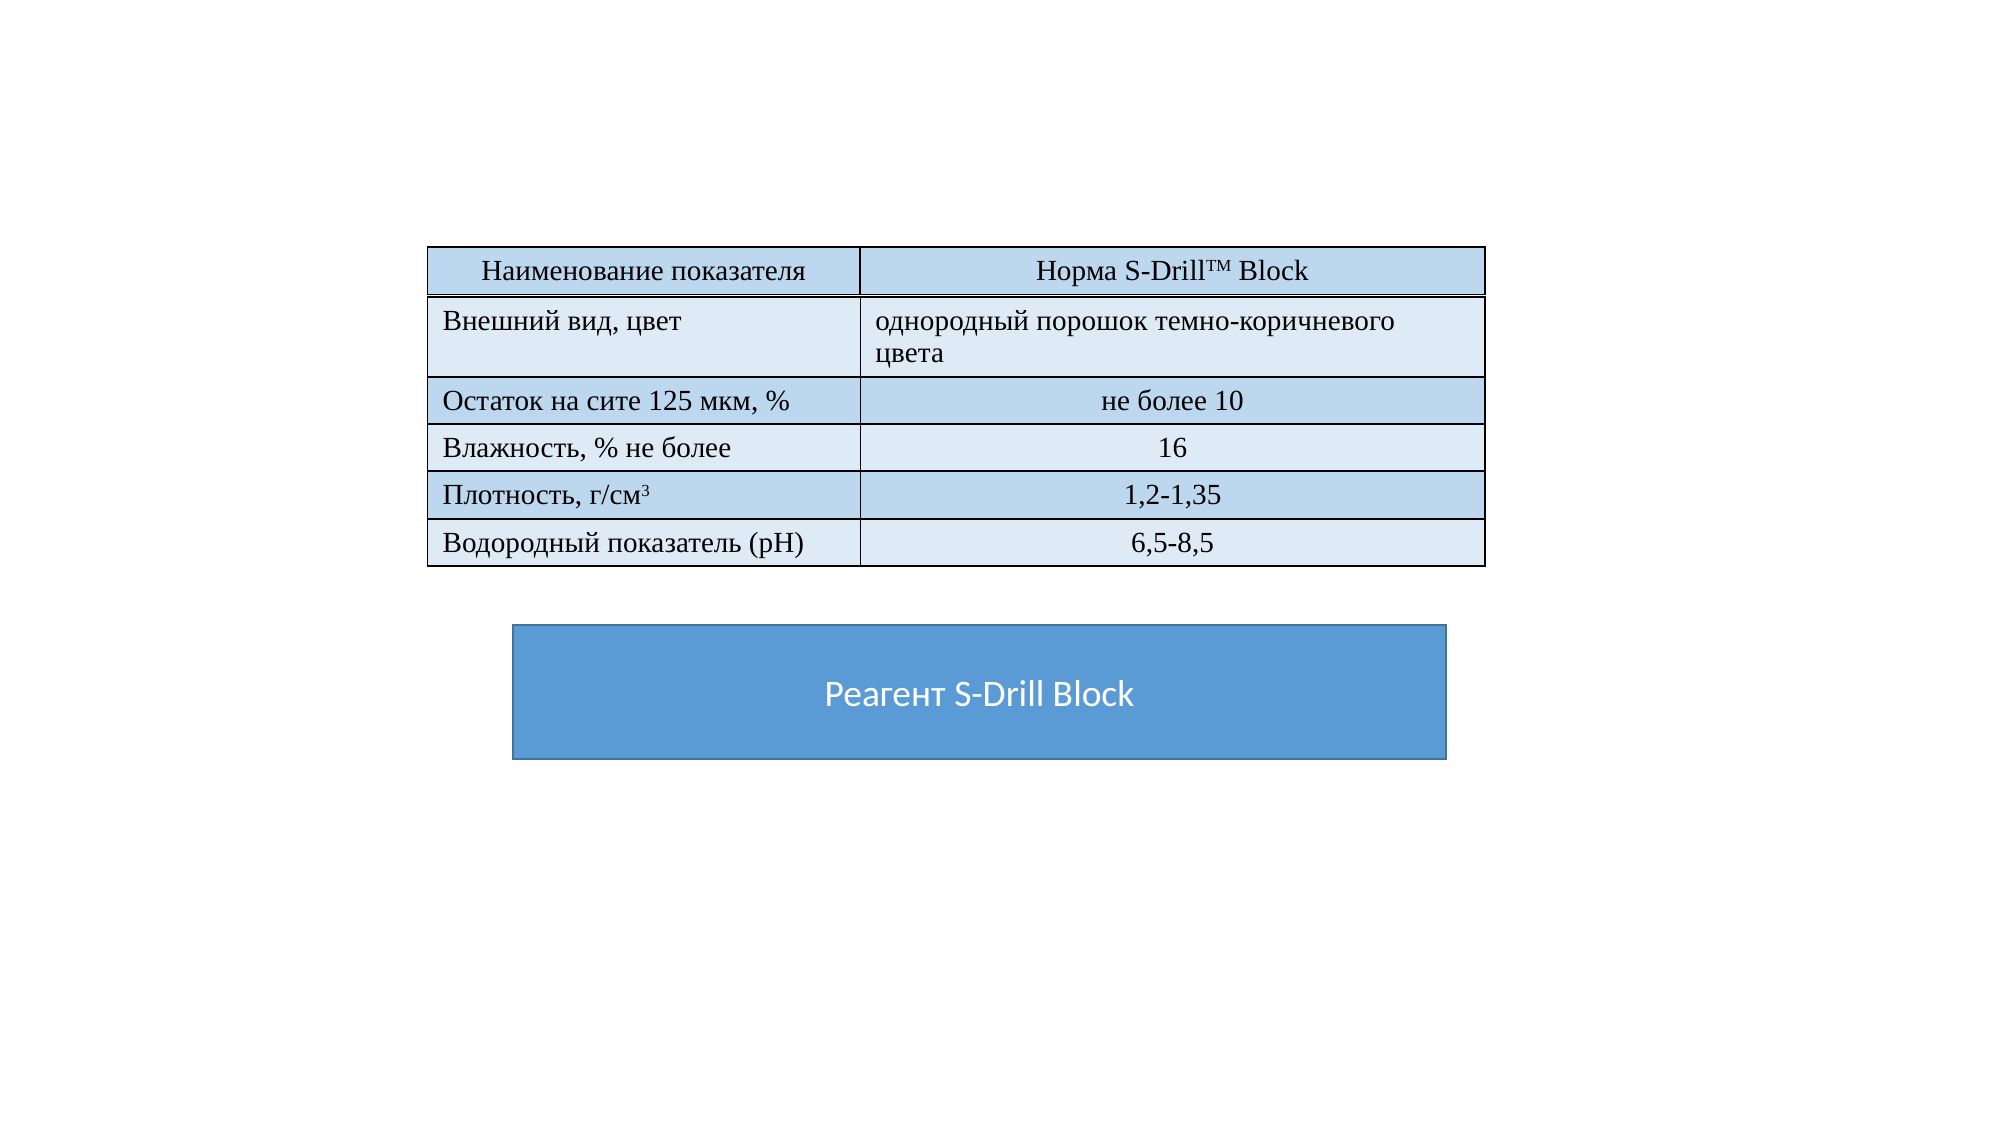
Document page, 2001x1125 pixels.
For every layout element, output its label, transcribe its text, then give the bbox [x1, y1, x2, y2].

table_header Внешний вид, цвет [428, 298, 860, 376]
table_cell 16 [861, 425, 1484, 470]
table_header Наименование показателя [428, 248, 859, 294]
table_cell Водородный показатель (рН) [428, 520, 860, 565]
table_cell 1,2-1,35 [861, 472, 1484, 518]
text_box Реагент S-Drill Block [512, 624, 1447, 760]
table_cell Влажность, % не более [428, 425, 860, 470]
table_cell не более 10 [861, 378, 1484, 423]
table_header Норма S-DrillTM Block [861, 248, 1484, 294]
table_cell Плотность, г/см3 [428, 472, 860, 518]
table_header однородный порошок темно-коричневого цвета [861, 298, 1484, 376]
table_cell 6,5-8,5 [861, 520, 1484, 565]
table_cell Остаток на сите 125 мкм, % [428, 378, 860, 423]
